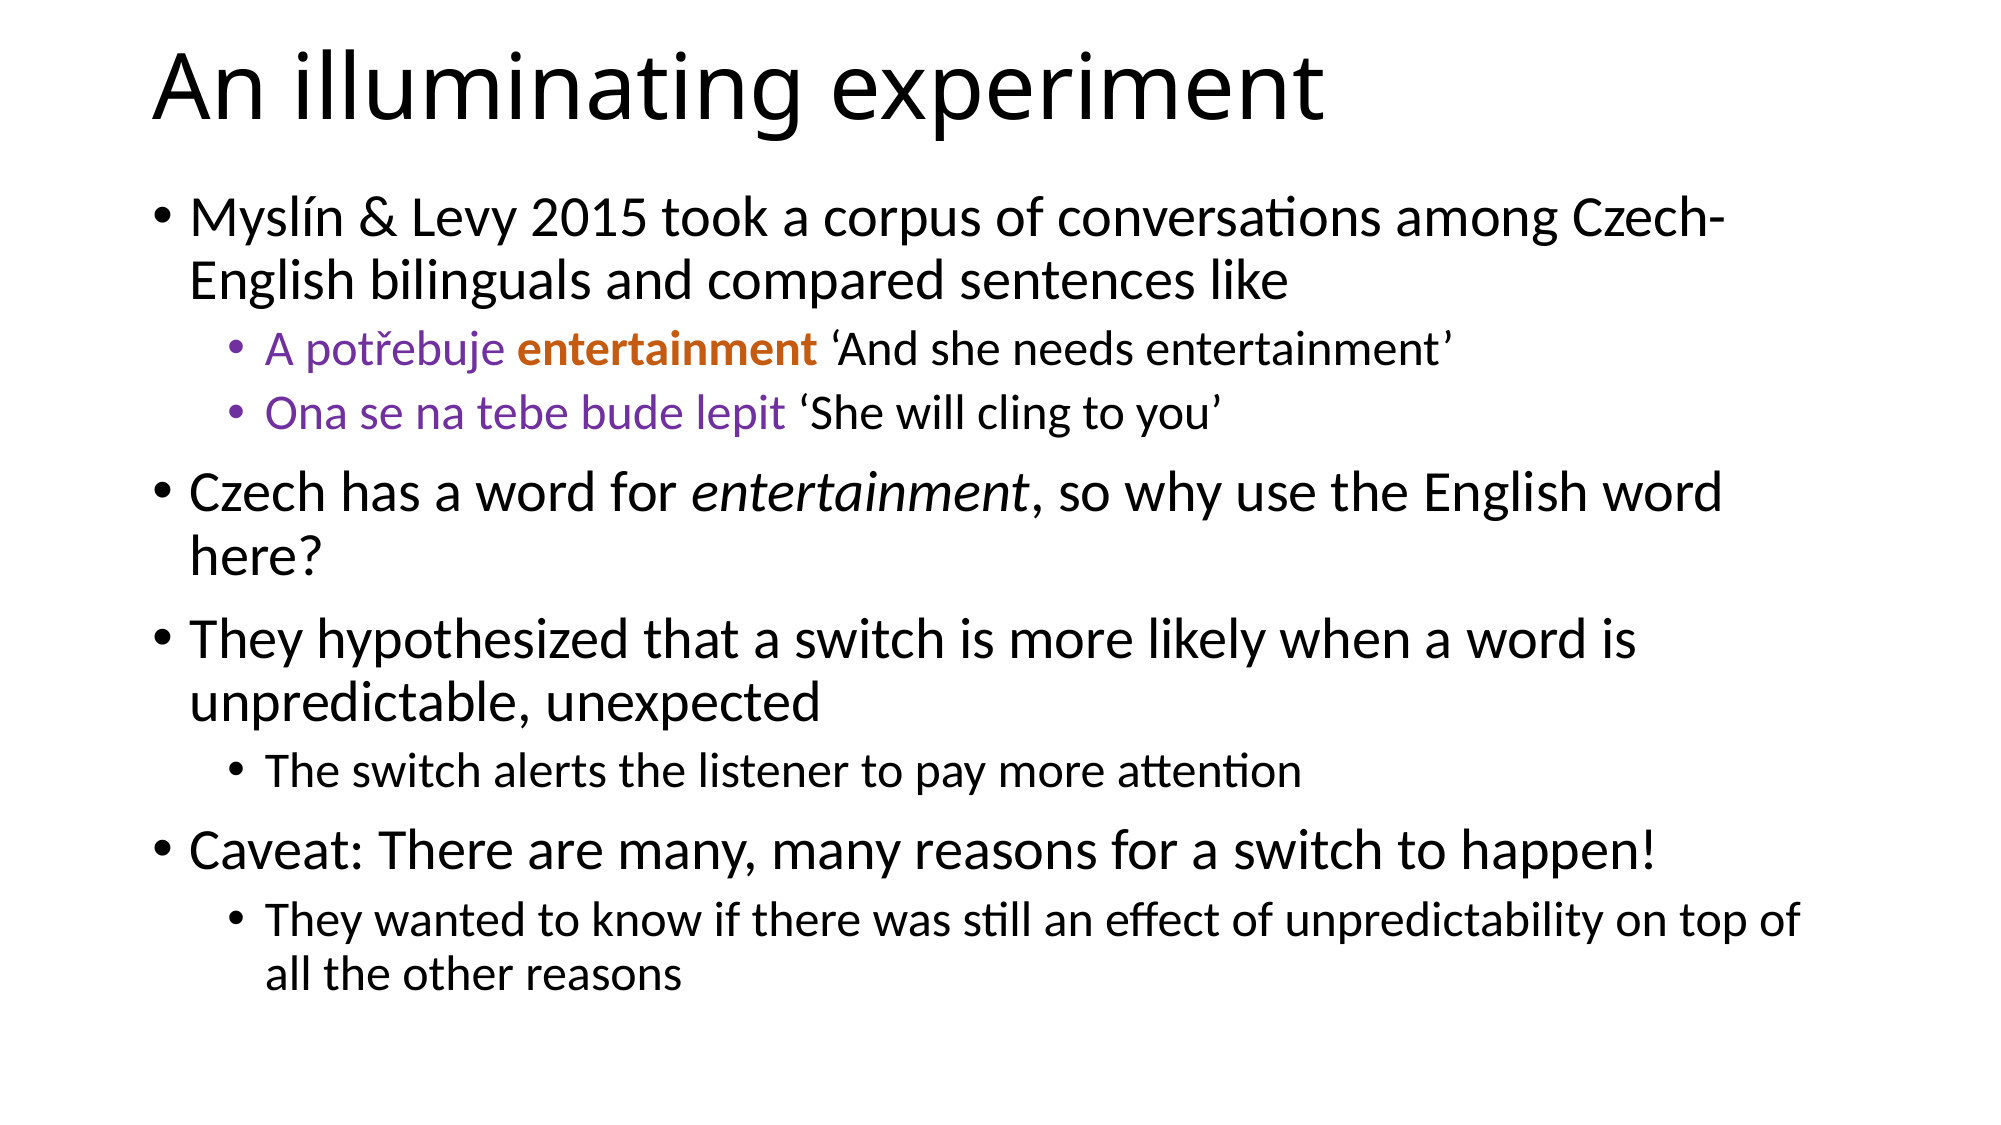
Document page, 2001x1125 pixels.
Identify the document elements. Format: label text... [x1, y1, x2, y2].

list Myslín & Levy 2015 took a corpus of conversations among Czech-English bilinguals and compared sentences like A potřebuje entertainment ‘And she needs entertainment’ Ona se na tebe bude lepit ‘She will cling to you’ Czech has a word for entertainment, so why use the English word here? They hypothesized that a switch is more likely when a word is unpredictable, unexpected The switch alerts the listener to pay more attention Caveat: There are many, many reasons for a switch to happen! They wanted to know if there was still an effect of unpredictability on top of all the other reasons [137, 178, 1863, 1014]
title An illuminating experiment [137, 29, 1863, 150]
